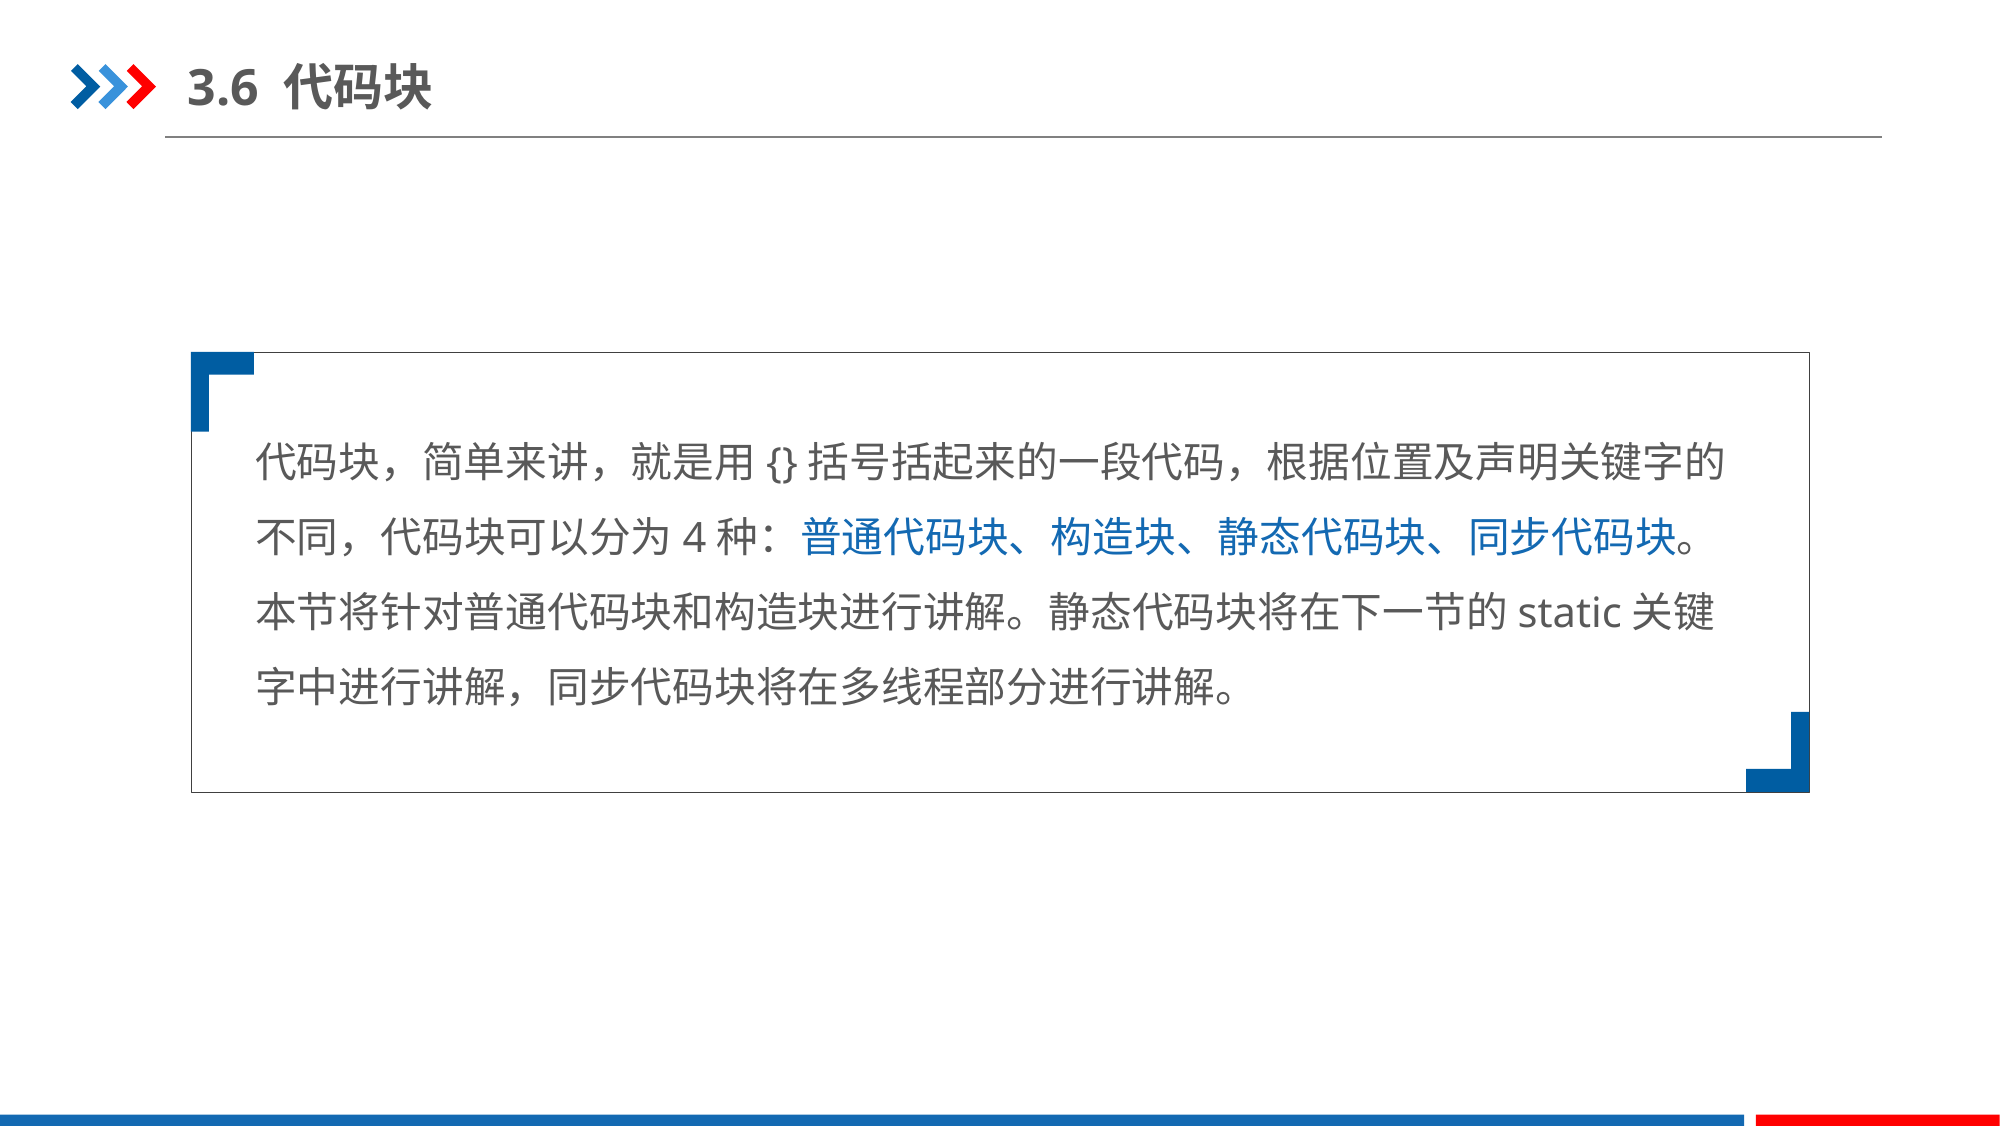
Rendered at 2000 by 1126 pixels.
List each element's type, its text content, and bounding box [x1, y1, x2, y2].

text_box [189, 350, 256, 434]
text_box [189, 350, 1811, 794]
text_box [1744, 710, 1811, 794]
text_box 3.6 代码块 [187, 43, 827, 127]
